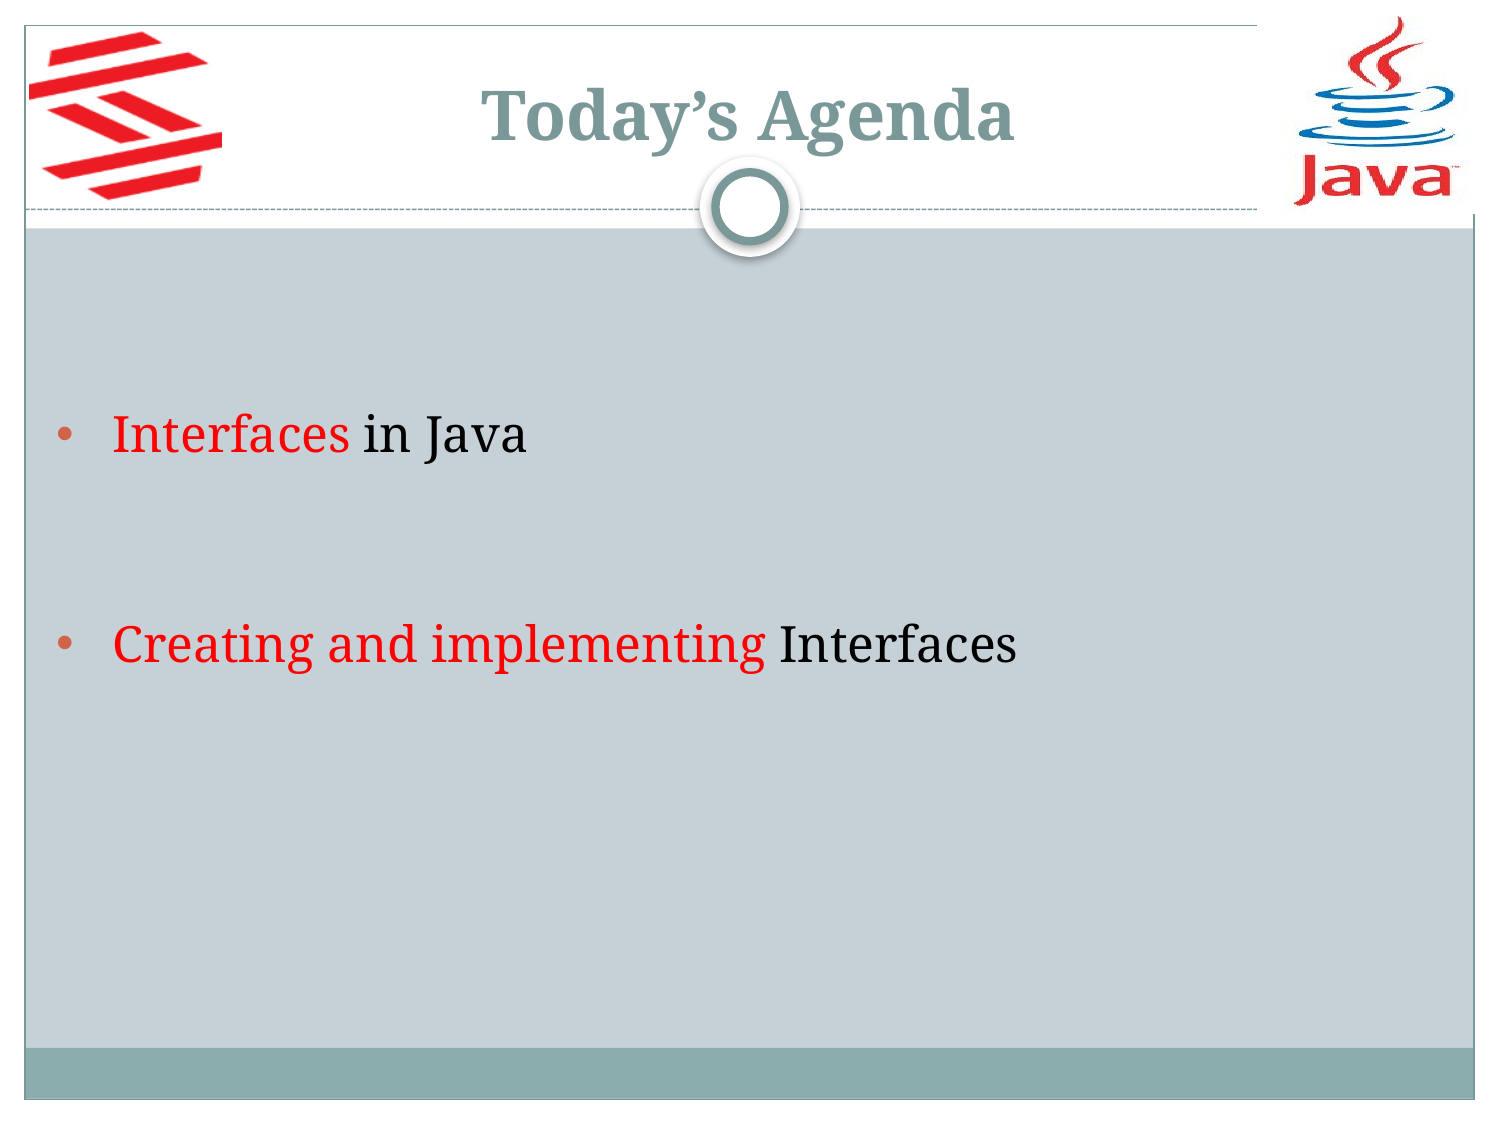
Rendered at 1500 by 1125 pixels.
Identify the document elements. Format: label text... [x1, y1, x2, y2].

picture [29, 30, 222, 209]
title Today’s Agenda [227, 37, 1250, 162]
list Interfaces in Java Creating and implementing Interfaces [41, 255, 1460, 1047]
picture [1257, 6, 1486, 214]
